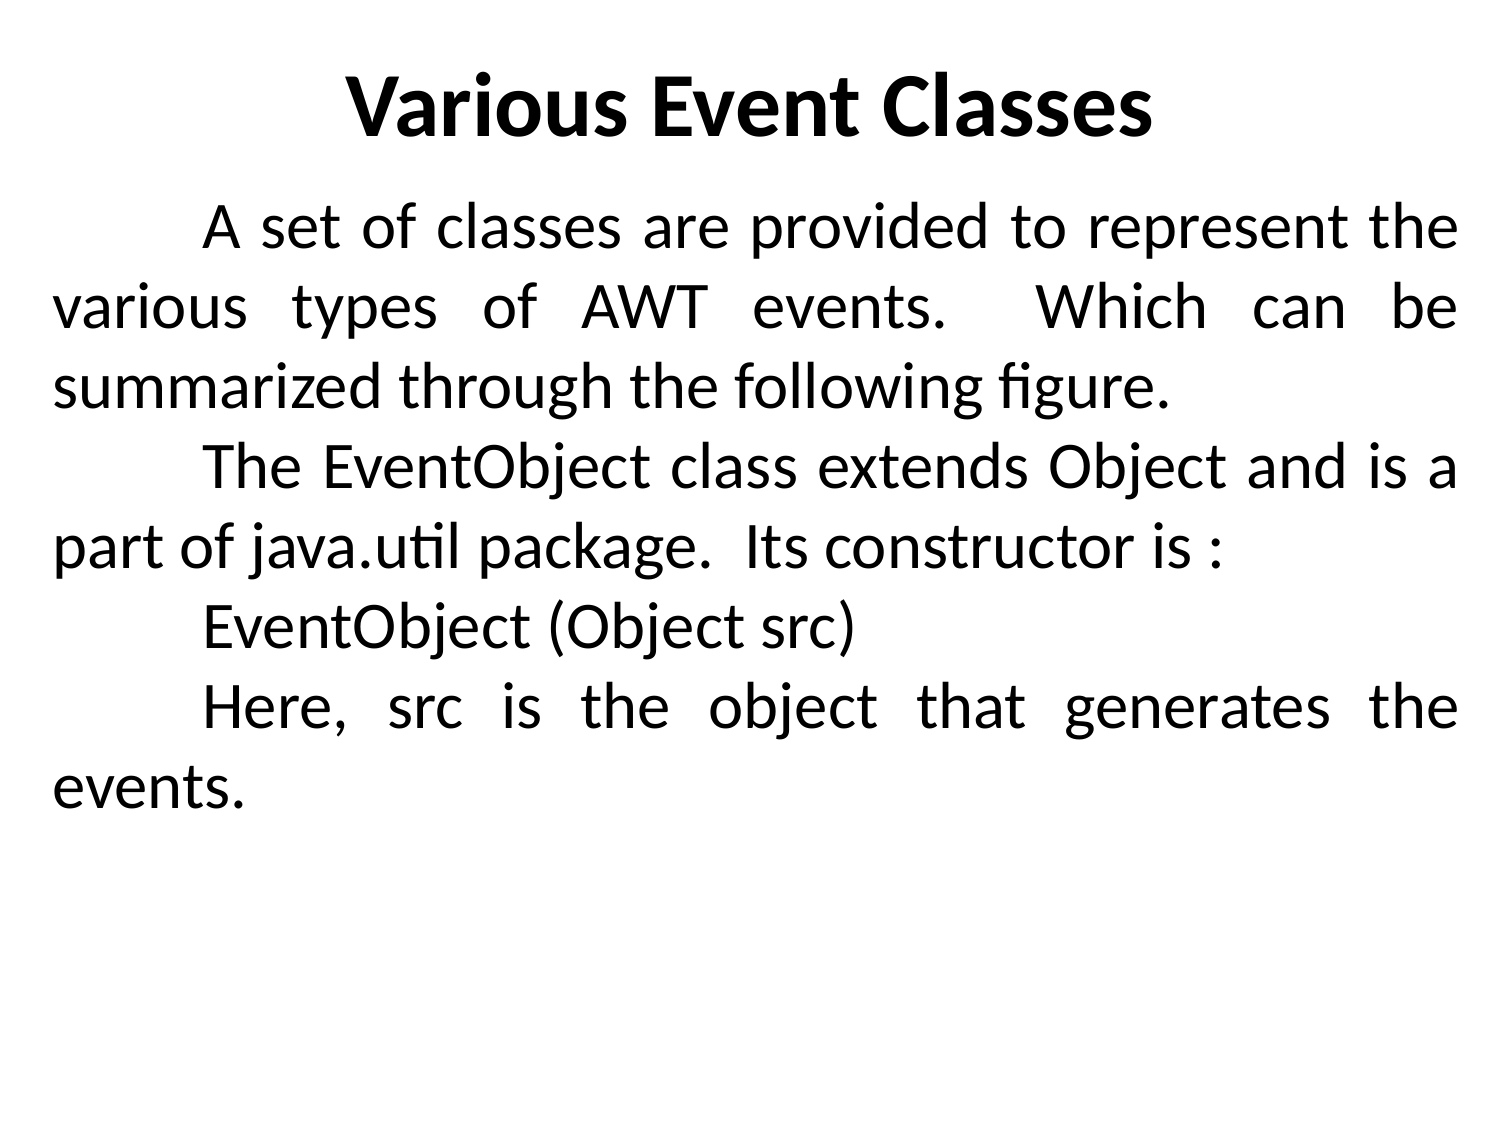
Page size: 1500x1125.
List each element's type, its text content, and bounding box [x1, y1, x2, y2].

text_box A set of classes are provided to represent the various types of AWT events. Which can be summarized through the following figure. The EventObject class extends Object and is a part of java.util package. Its constructor is : EventObject (Object src) Here, src is the object that generates the events. [37, 174, 1475, 830]
title Various Event Classes [0, 24, 1500, 175]
